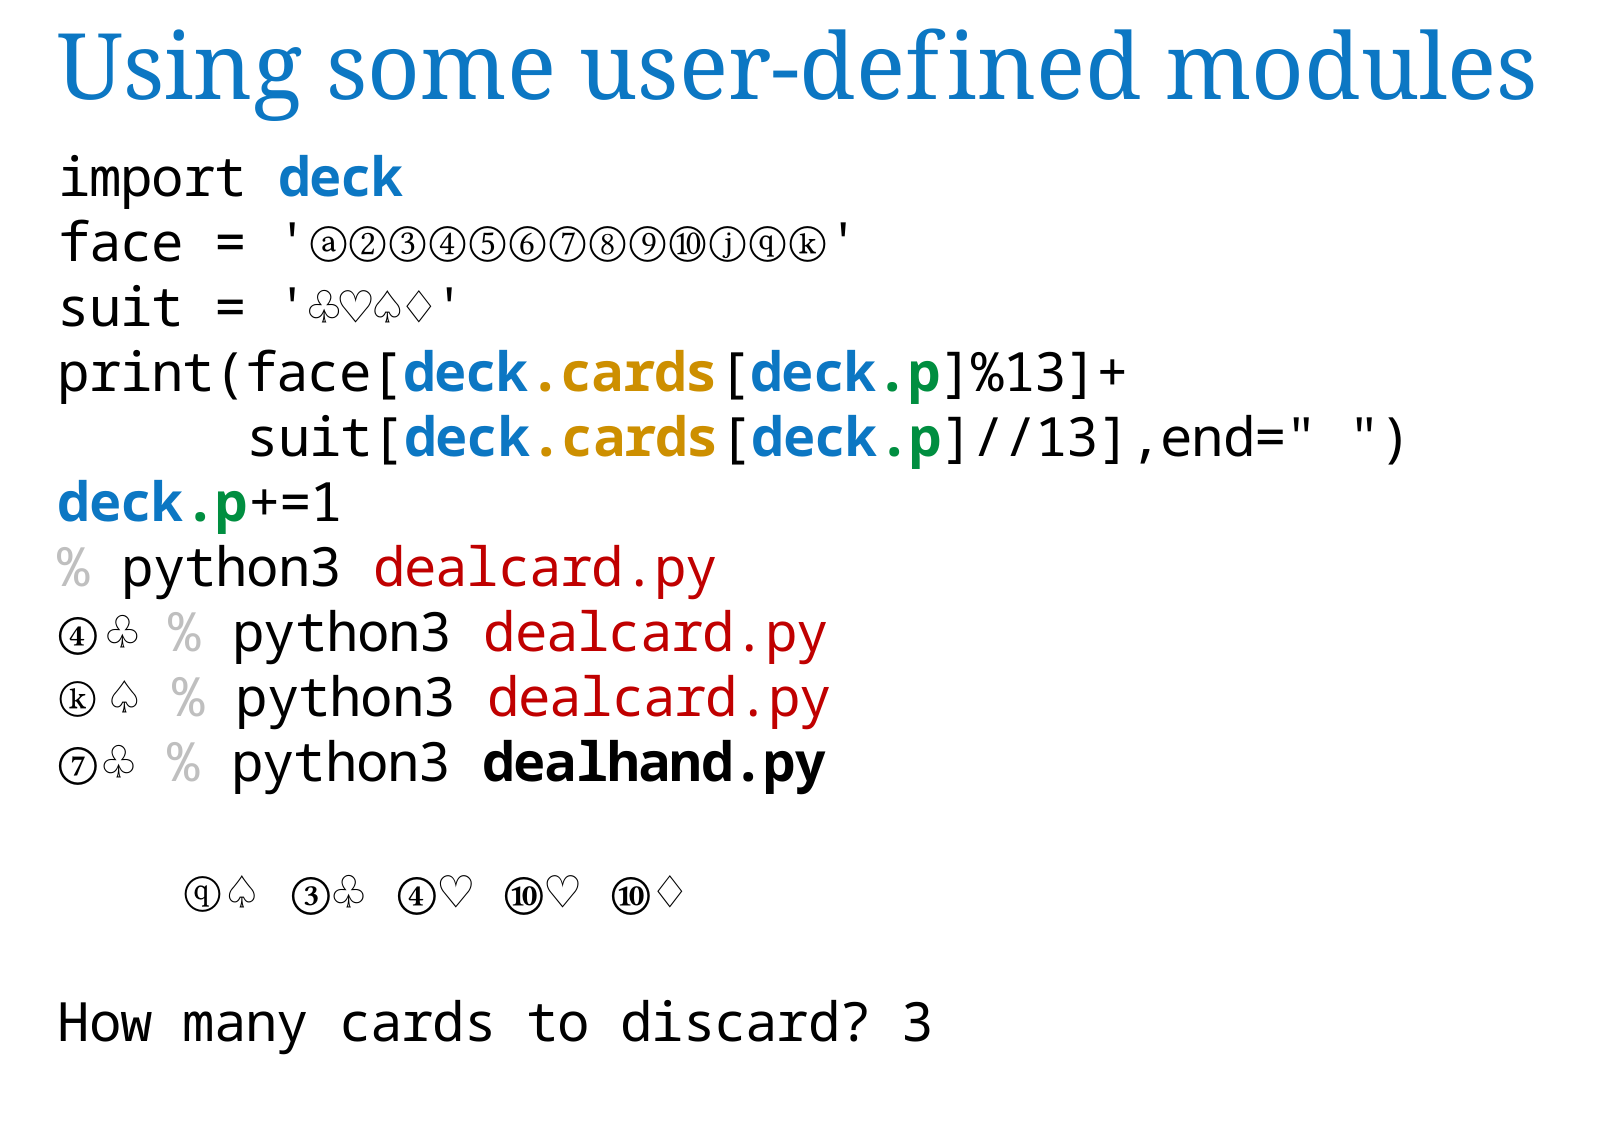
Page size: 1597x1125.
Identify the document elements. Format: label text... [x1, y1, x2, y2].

text_box import deck face = 'ⓐ②③④⑤⑥⑦⑧⑨⑩ⓙⓠⓚ' suit = '♧♡♤♢' print(face[deck.cards[deck.p]%13]+ suit[deck.cards[deck.p]//13],end=" ") deck.p+=1 % python3 dealcard.py ④ ♧ % python3 dealcard.py ⓚ ♤ % python3 dealcard.py ⑦ ♧ % python3 dealhand.py ⓠ ♤ ③♧ ④ ♡ ⑩ ♡ ⑩ ♢ How many cards to discard? 3 [0, 70, 1597, 1125]
text_box Using some user-defined modules [0, 13, 1597, 70]
